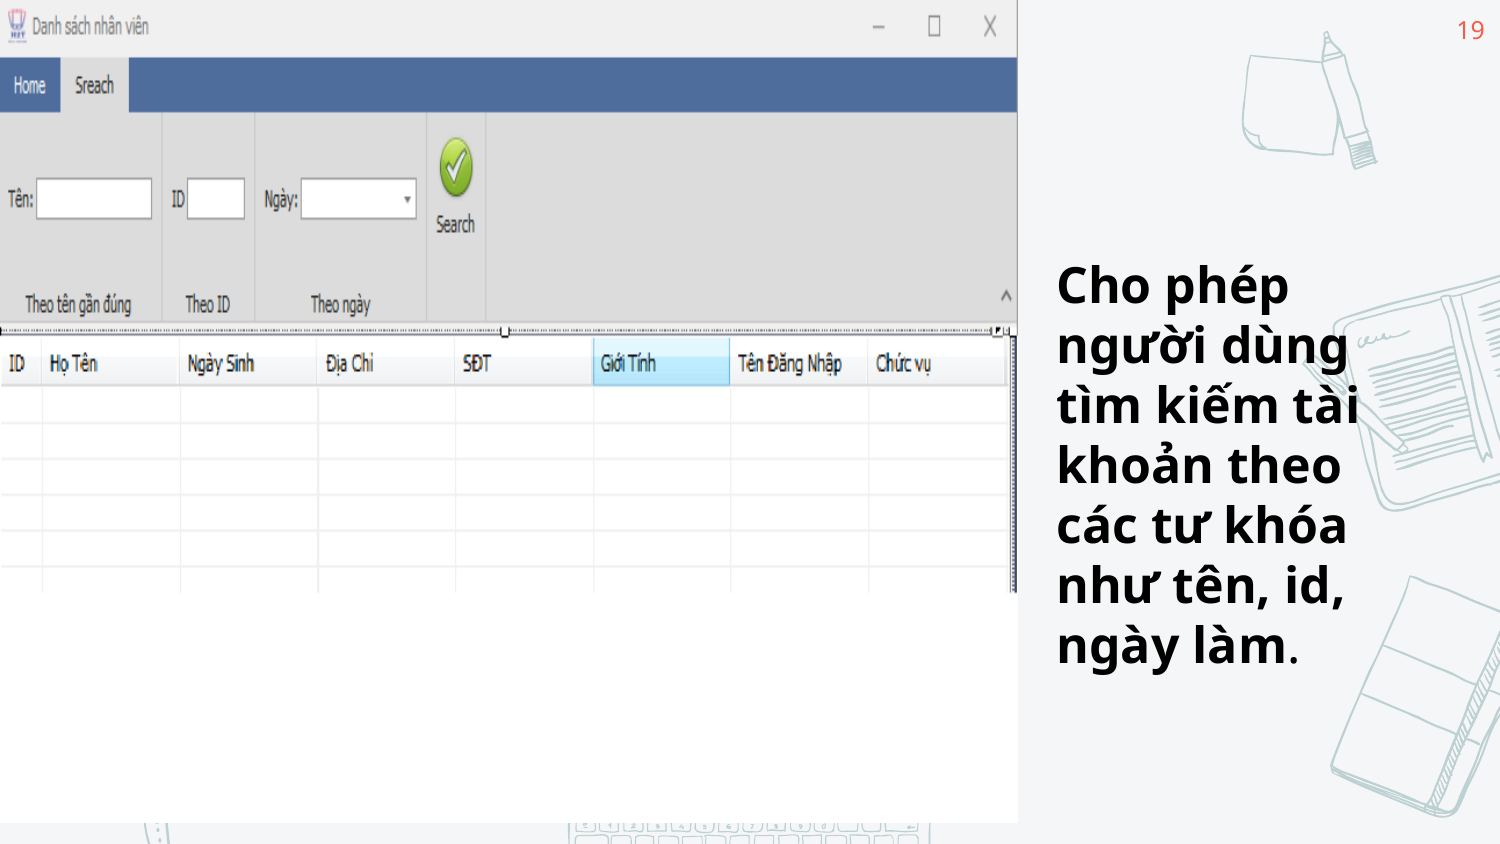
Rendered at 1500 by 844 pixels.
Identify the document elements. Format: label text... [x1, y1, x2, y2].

picture [0, 0, 1018, 824]
text_box Cho phép người dùng tìm kiếm tài khoản theo các tư khóa như tên, id, ngày làm. [1041, 246, 1381, 682]
slide_number 19 [1435, 0, 1500, 53]
